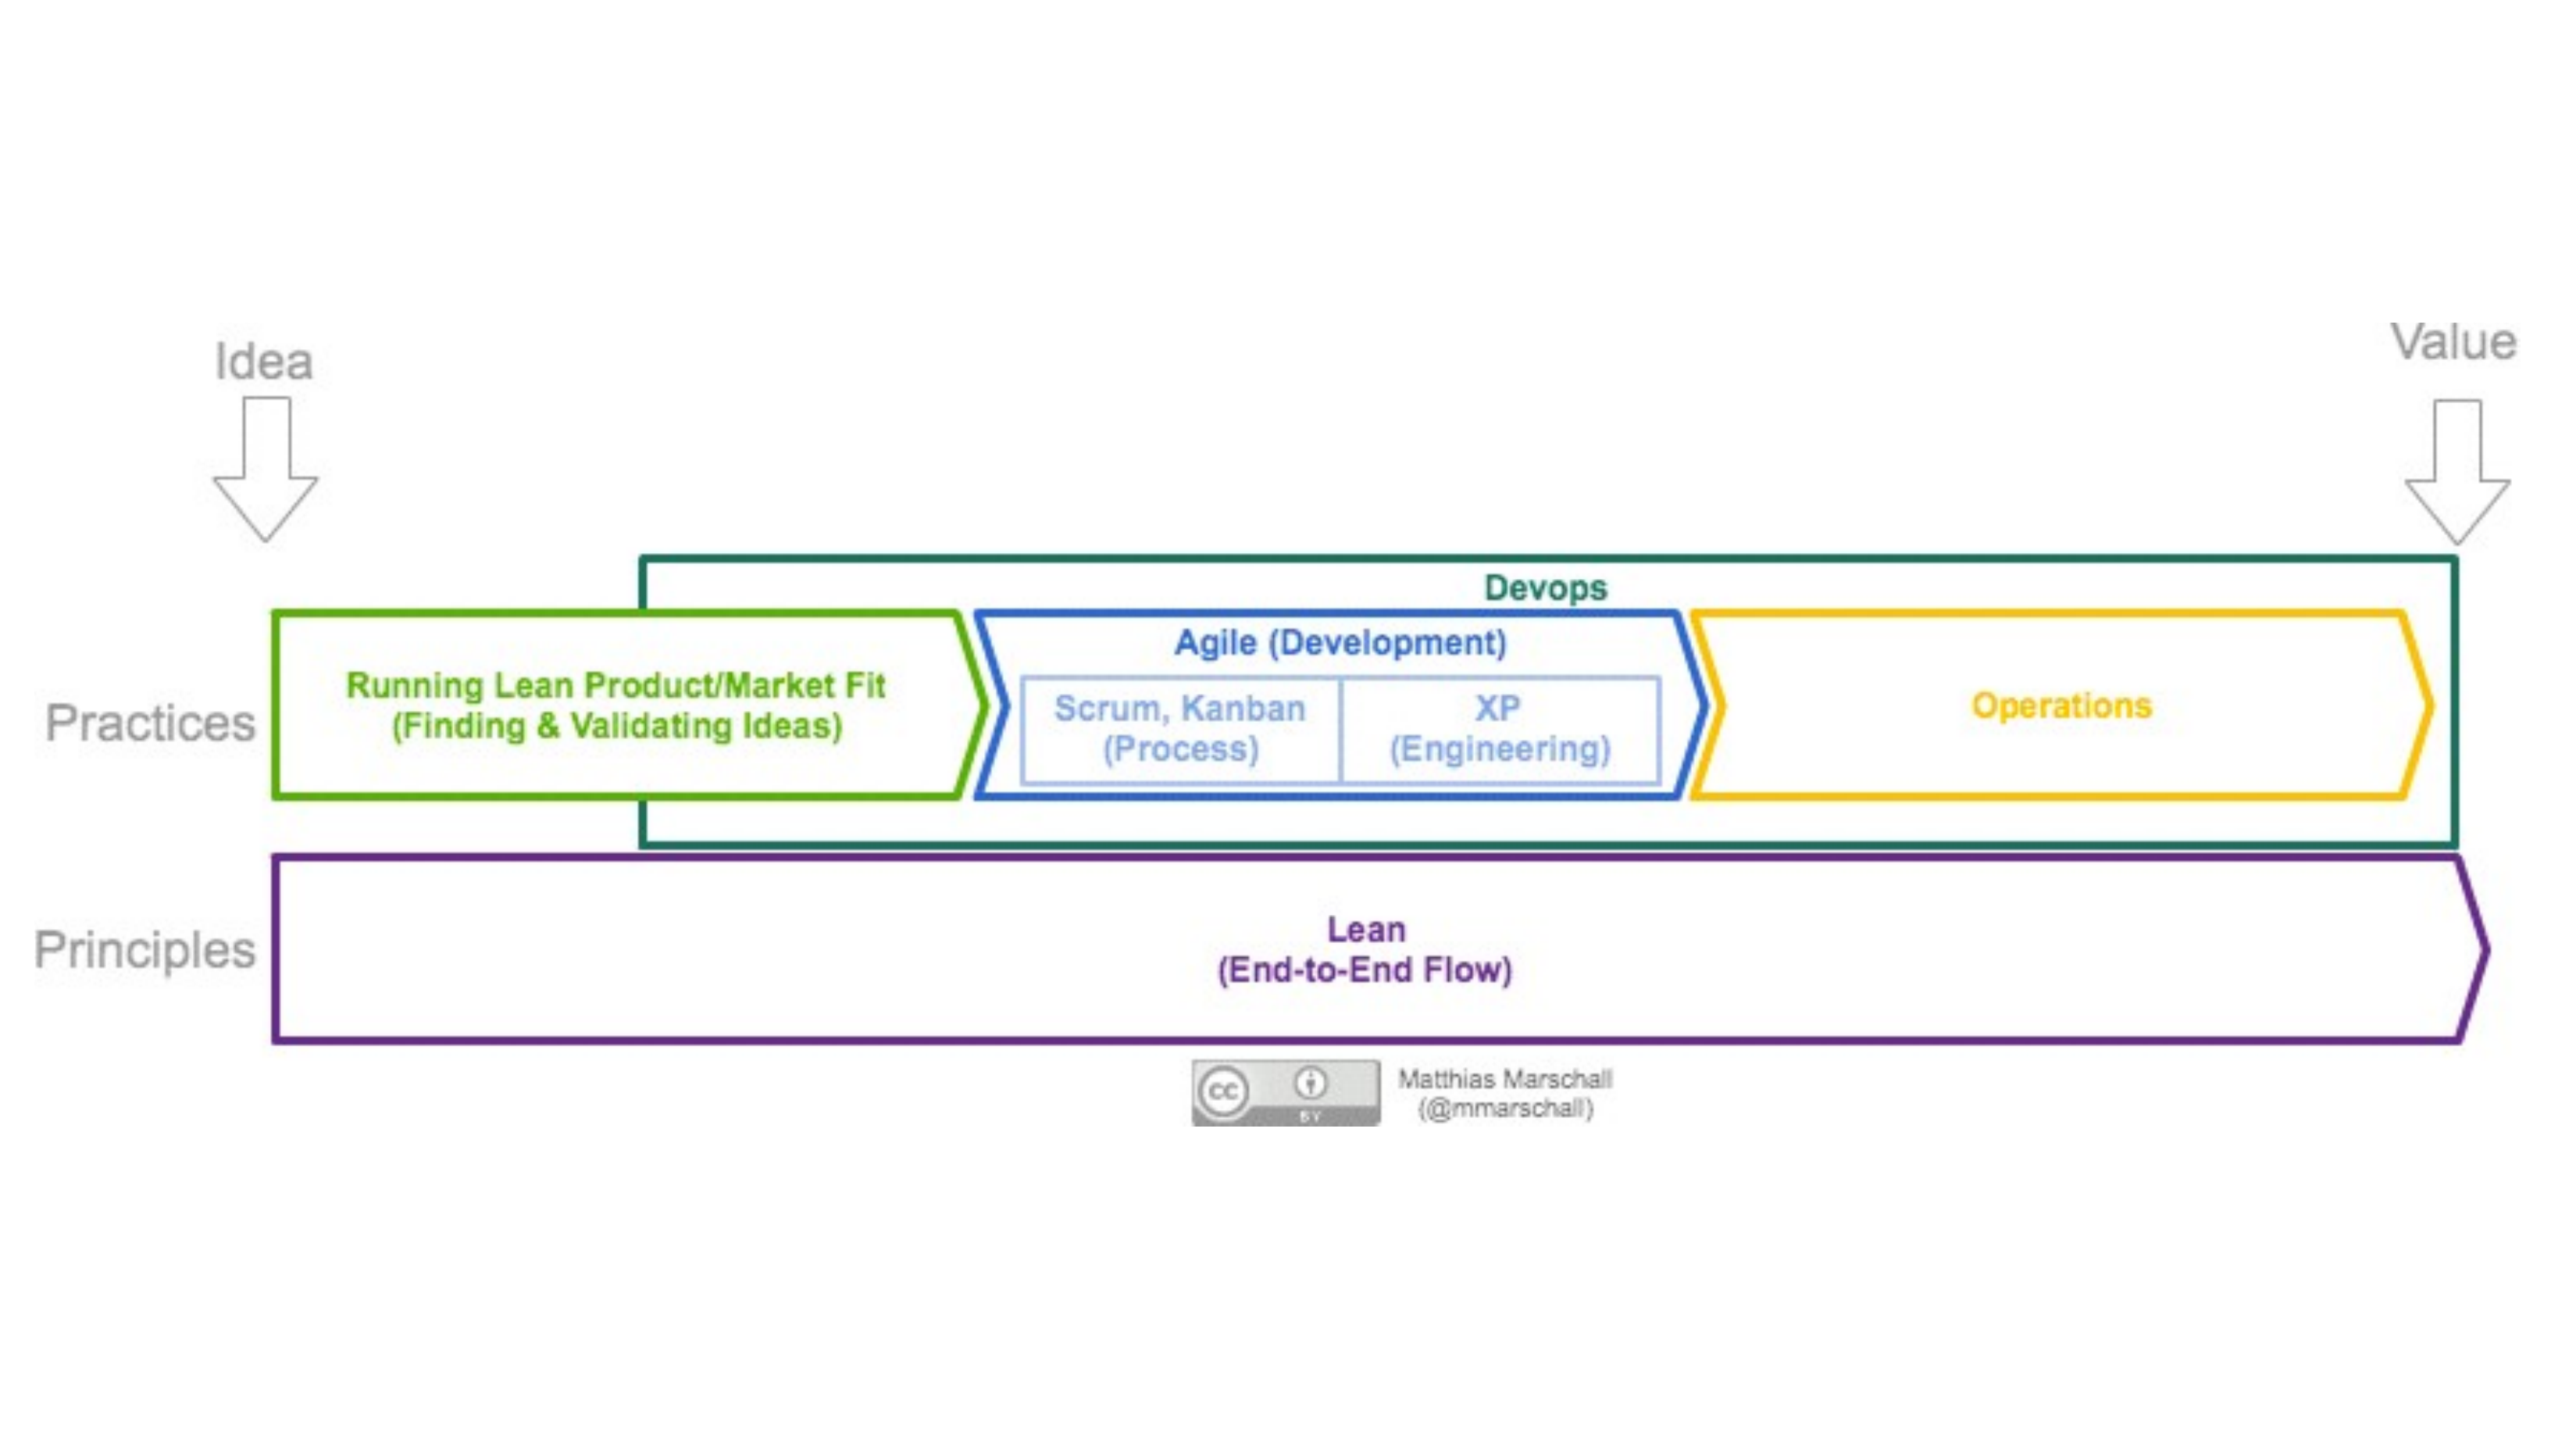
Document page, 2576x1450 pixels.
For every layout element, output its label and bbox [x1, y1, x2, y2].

picture [34, 323, 2521, 1127]
